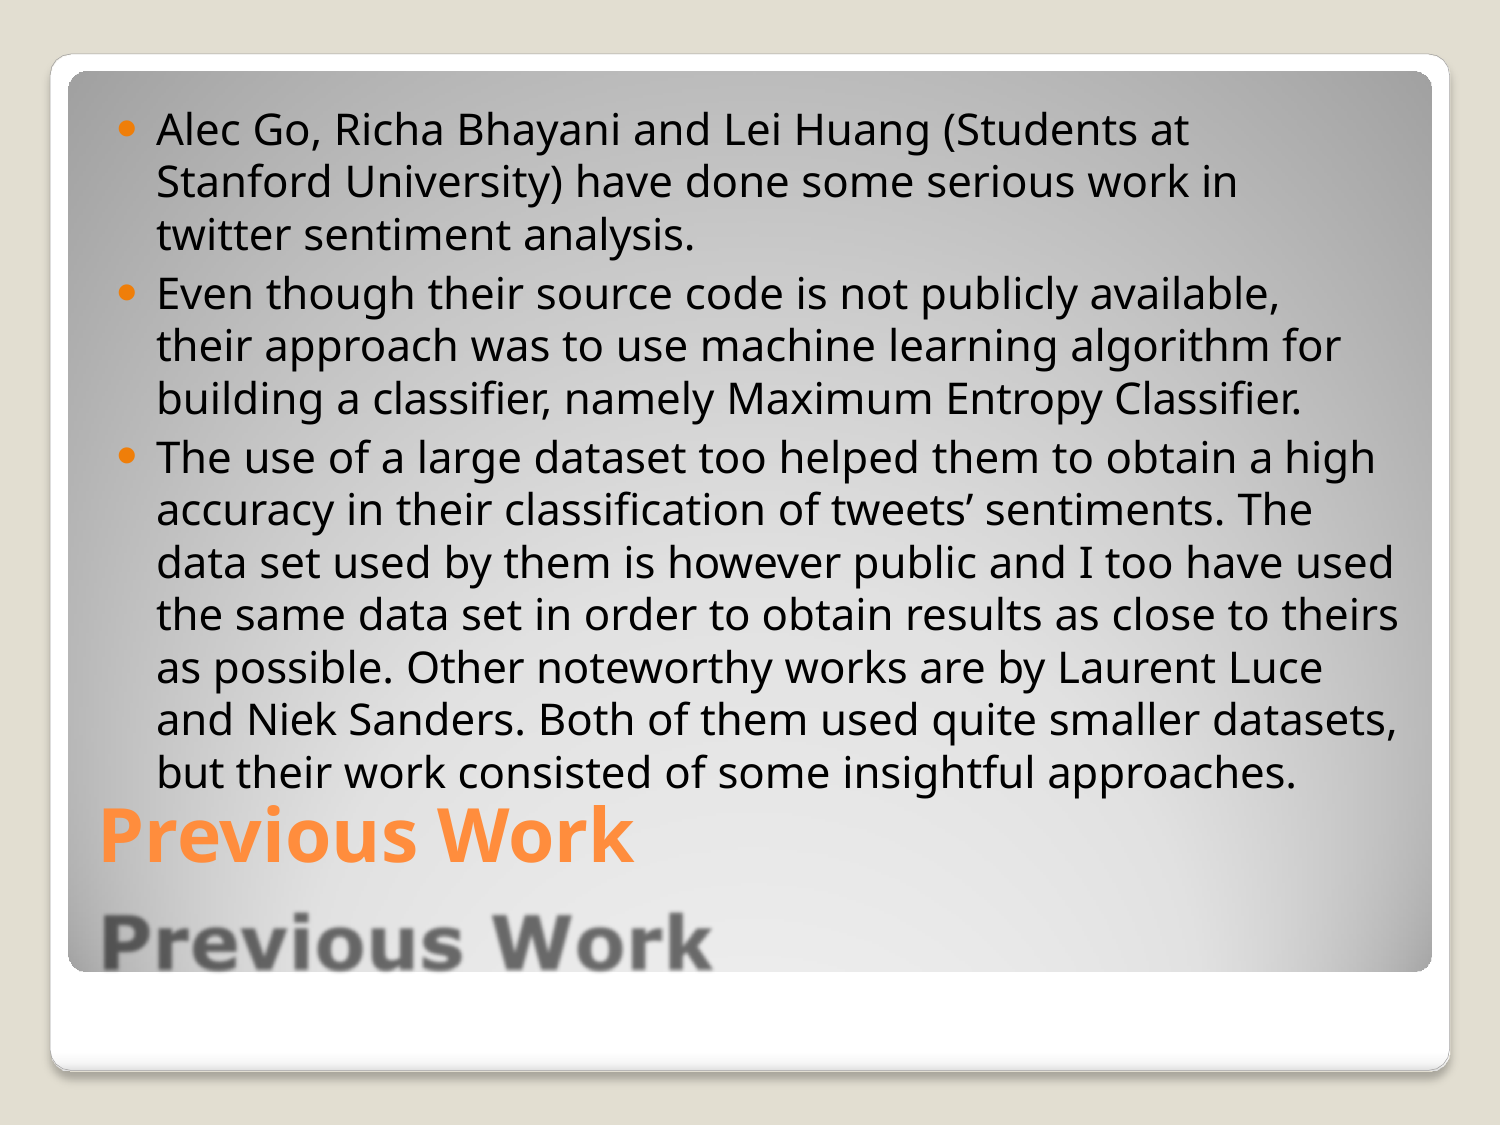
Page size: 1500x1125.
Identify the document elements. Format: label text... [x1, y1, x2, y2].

text_box Alec Go, Richa Bhayani and Lei Huang (Students at Stanford University) have done some serious work in twitter sentiment analysis. Even though their source code is not publicly available, their approach was to use machine learning algorithm for building a classifier, namely Maximum Entropy Classifier. The use of a large dataset too helped them to obtain a high accuracy in their classification of tweets’ sentiments. The data set used by them is however public and I too have used the same data set in order to obtain results as close to theirs as possible. Other noteworthy works are by Laurent Luce and Niek Sanders. Both of them used quite smaller datasets, but their work consisted of some insightful approaches. Previous Work [95, 99, 1403, 878]
picture [37, 49, 1463, 1092]
